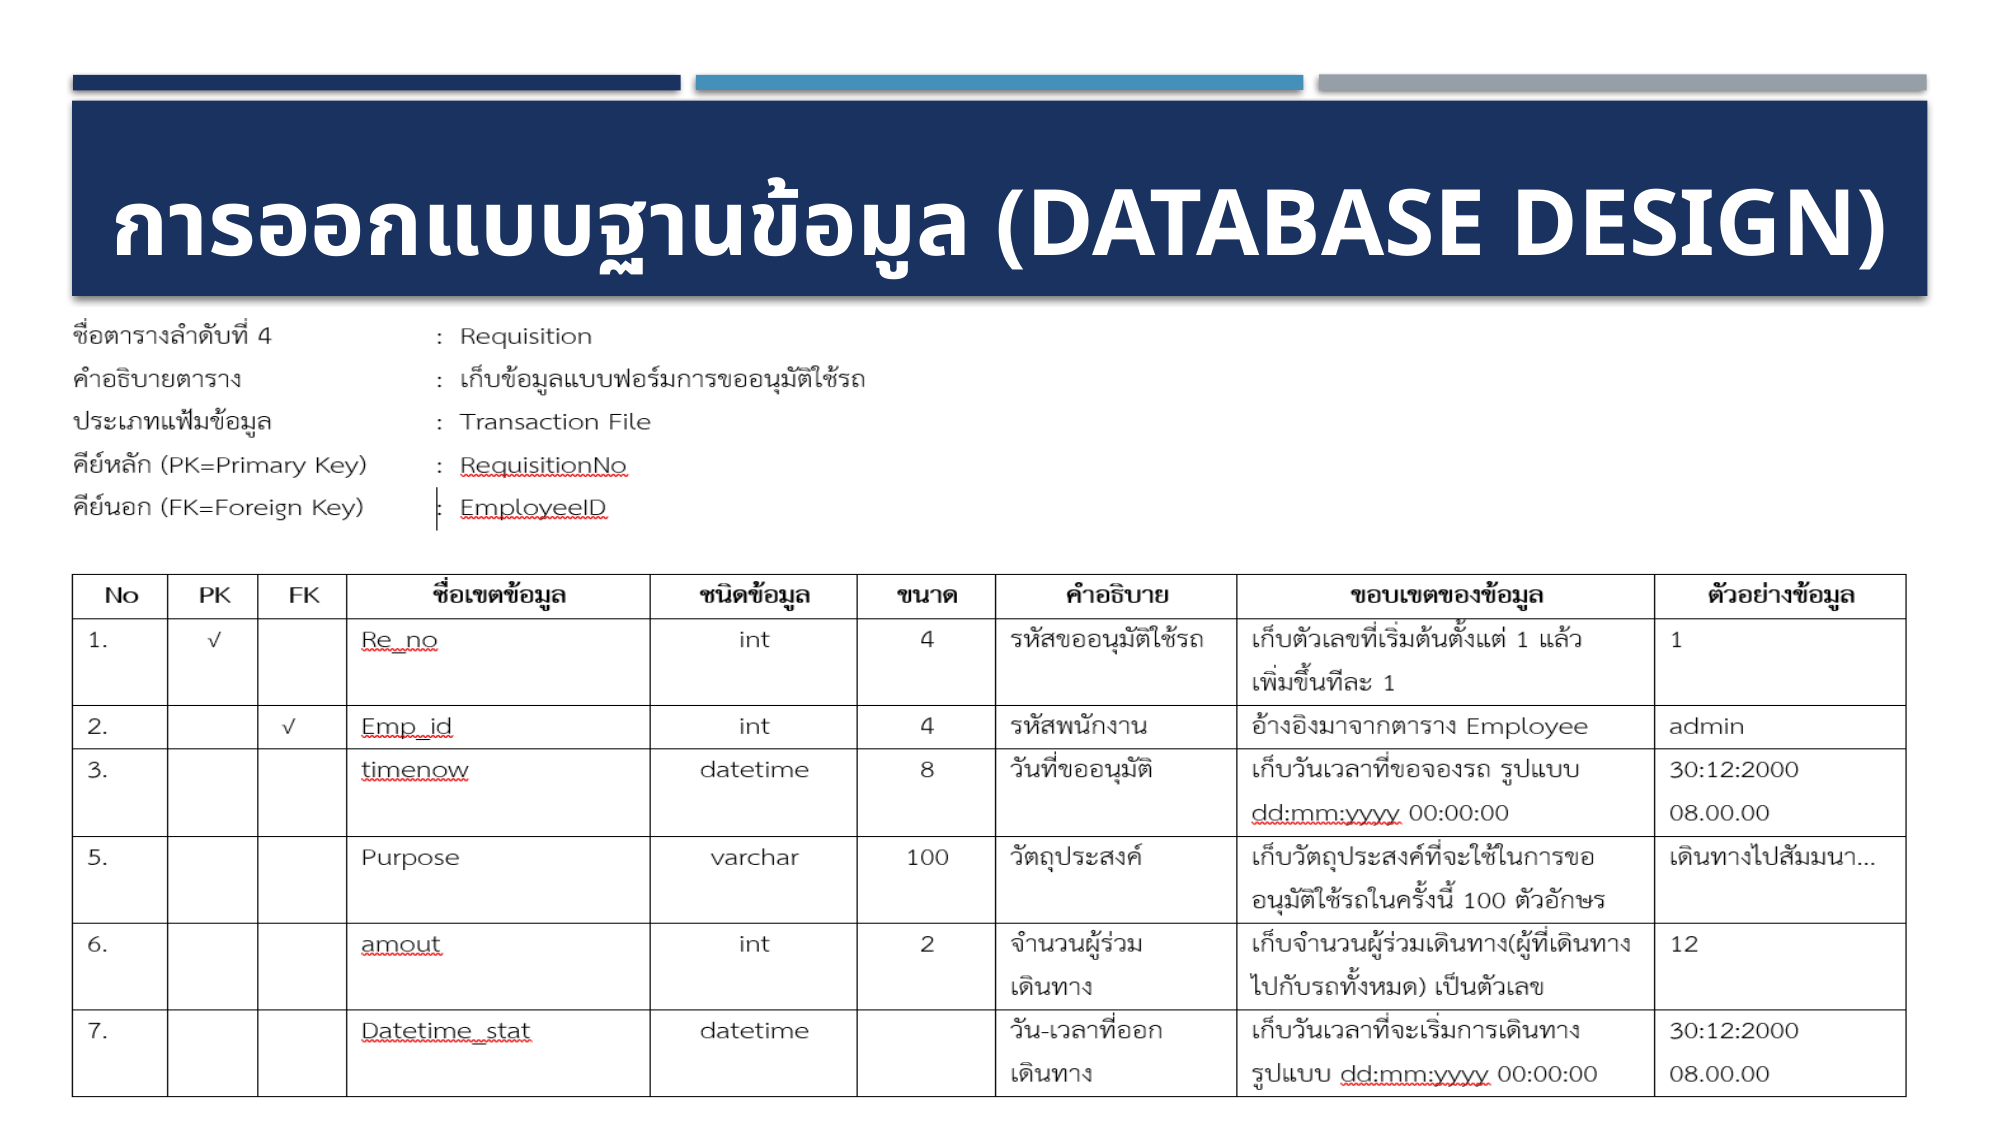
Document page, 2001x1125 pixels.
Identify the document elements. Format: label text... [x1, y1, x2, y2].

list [30, 317, 1951, 1125]
title การออกแบบฐานข้อมูล (Database Design) [95, 115, 1905, 282]
